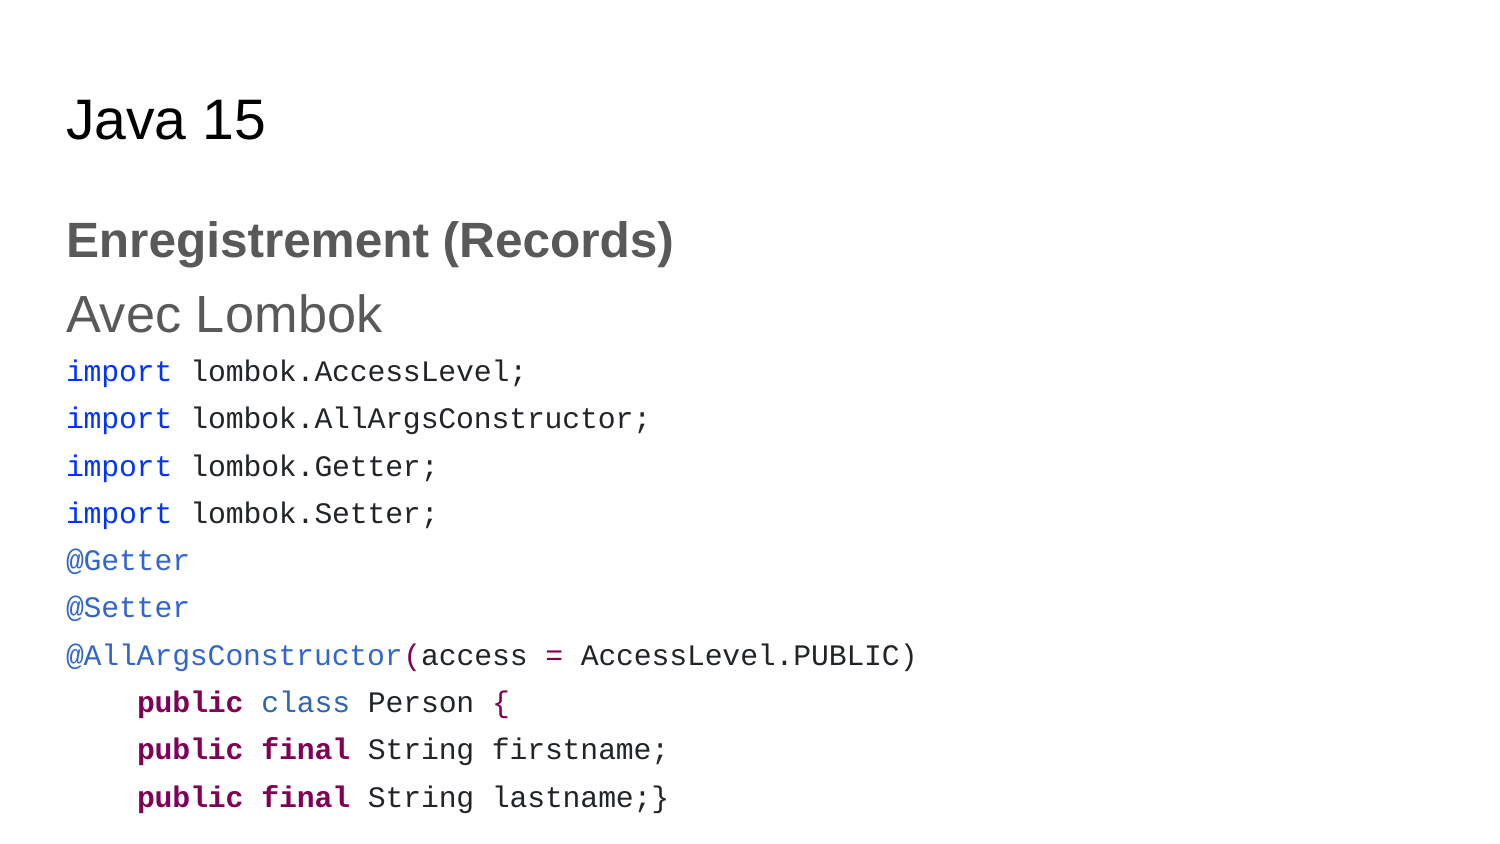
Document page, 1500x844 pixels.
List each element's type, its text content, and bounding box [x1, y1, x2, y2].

title Java 15 [51, 72, 1449, 167]
list Enregistrement (Records) Avec Lombok import lombok.AccessLevel; import lombok.AllArgsConstructor; import lombok.Getter; import lombok.Setter; @Getter @Setter @AllArgsConstructor(access = AccessLevel.PUBLIC) public class Person { public final String firstname; public final String lastname;} [51, 189, 1449, 844]
